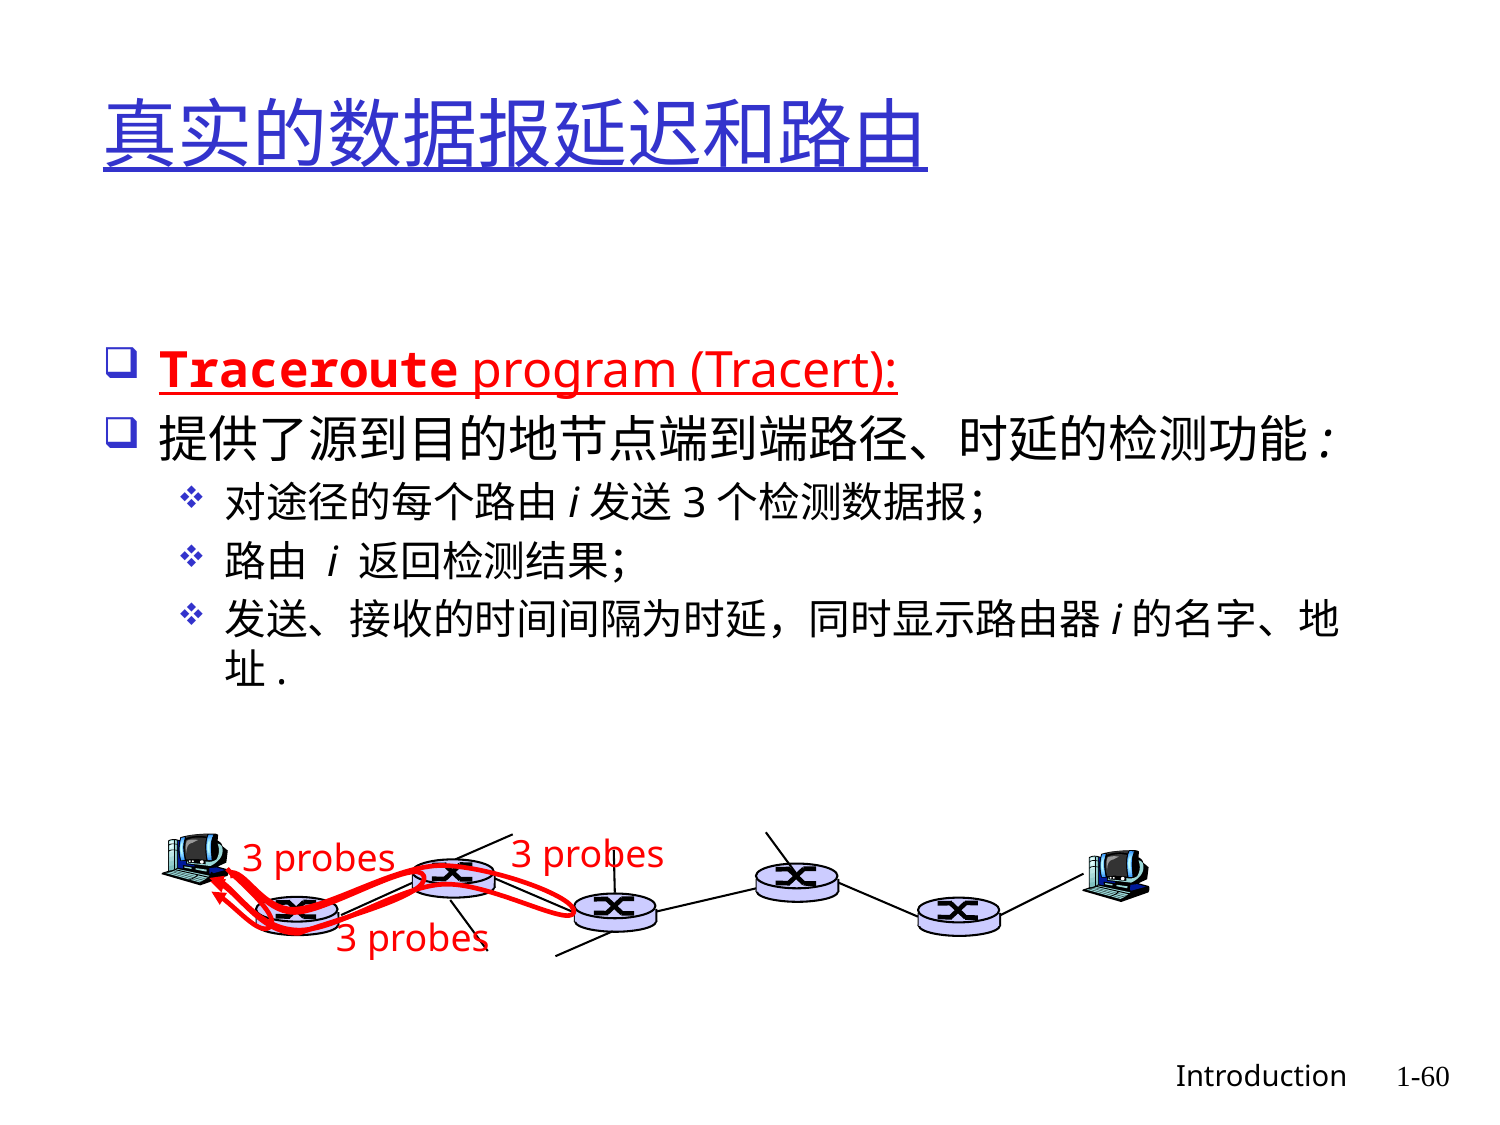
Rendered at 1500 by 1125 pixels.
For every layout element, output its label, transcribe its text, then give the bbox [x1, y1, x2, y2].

text_box [339, 871, 406, 920]
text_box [755, 863, 839, 902]
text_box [255, 896, 339, 936]
list Traceroute program (Tracert): 提供了源到目的地节点端到端路径、时延的检测功能: 对途径的每个路由i发送3个检测数据报； 路由 i 返回检测结果； 发送、接收的时间间隔为时延，同时显示路由器i的名字、地址. [87, 330, 1398, 771]
footer Introduction [887, 1049, 1362, 1125]
text_box [231, 872, 262, 909]
text_box 3 probes [227, 826, 411, 887]
slide_number 1-60 [1362, 1049, 1466, 1125]
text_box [573, 893, 657, 932]
text_box [212, 892, 250, 922]
title 真实的数据报延迟和路由 [87, 37, 1363, 225]
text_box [411, 859, 495, 898]
text_box [377, 894, 406, 906]
text_box 3 probes [496, 822, 680, 883]
text_box 3 probes [321, 906, 505, 967]
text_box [917, 897, 1001, 937]
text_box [1082, 849, 1151, 903]
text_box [161, 832, 230, 886]
text_box [499, 883, 568, 916]
